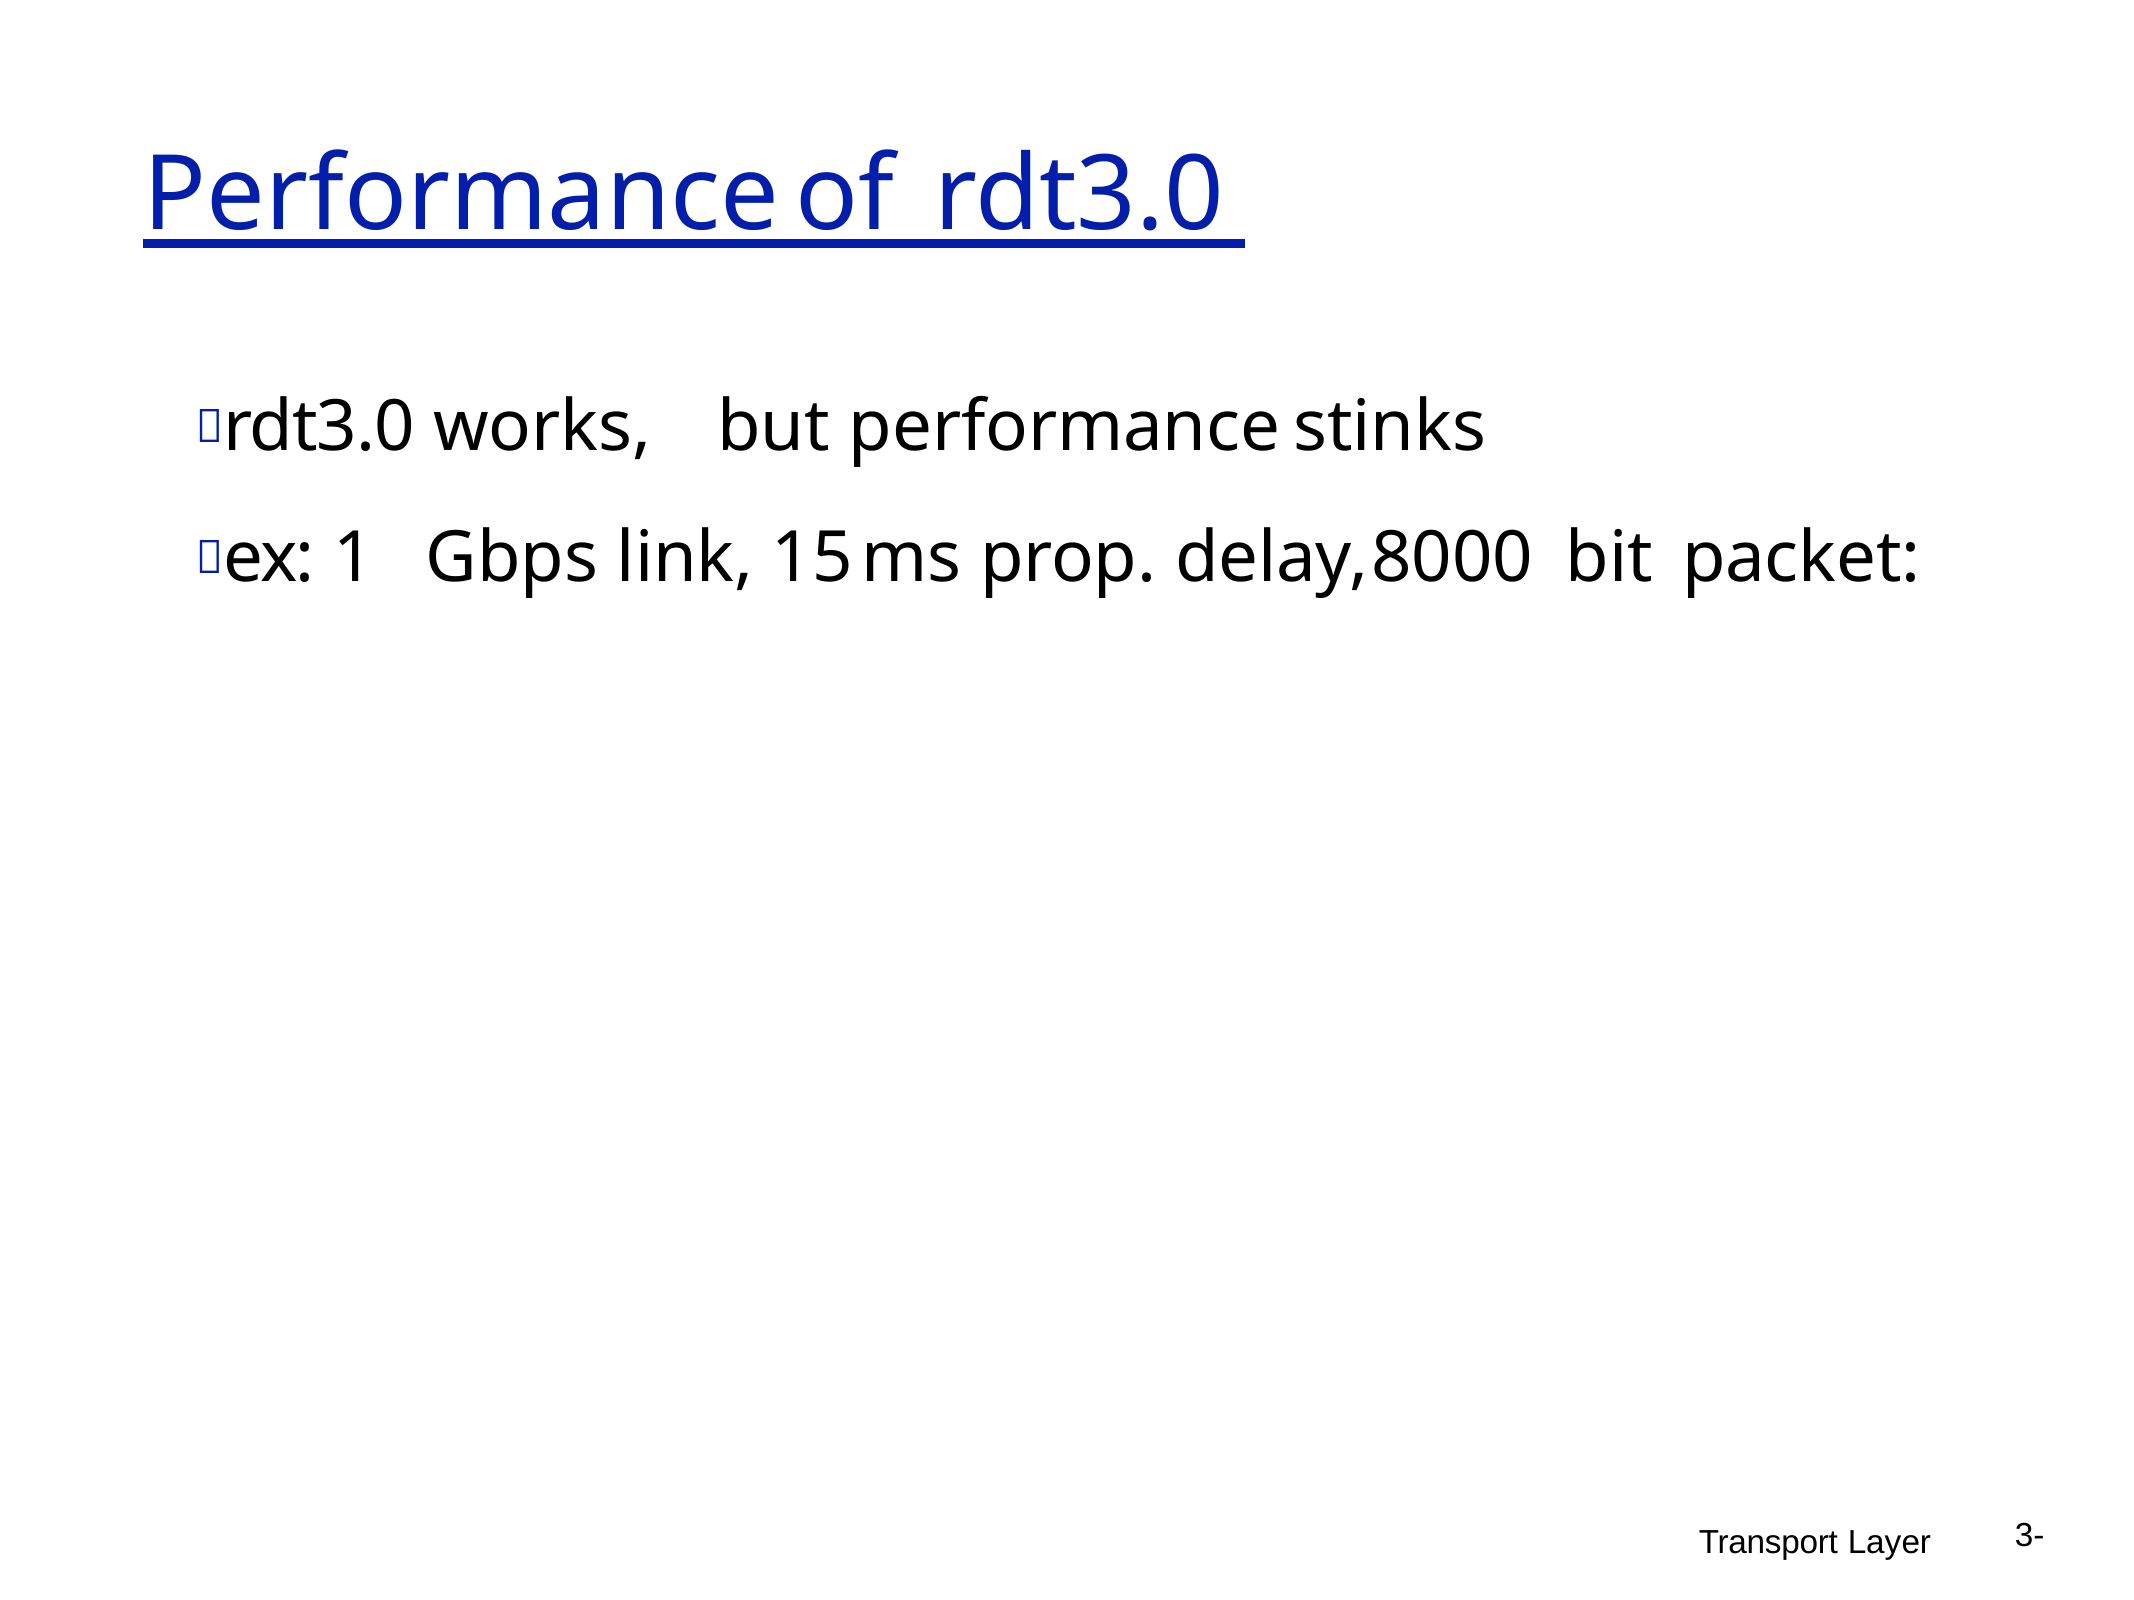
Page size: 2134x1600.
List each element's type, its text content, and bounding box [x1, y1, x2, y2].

slide_number Transport Layer [1696, 1520, 1938, 1600]
title Performance of rdt3.0 [141, 122, 1248, 393]
footer 3- [2012, 1514, 2047, 1600]
text_box rdt3.0 works, but performance stinks ex: 1 Gbps link, 15 ms prop. delay, 8000 bit packet: [189, 332, 1925, 598]
